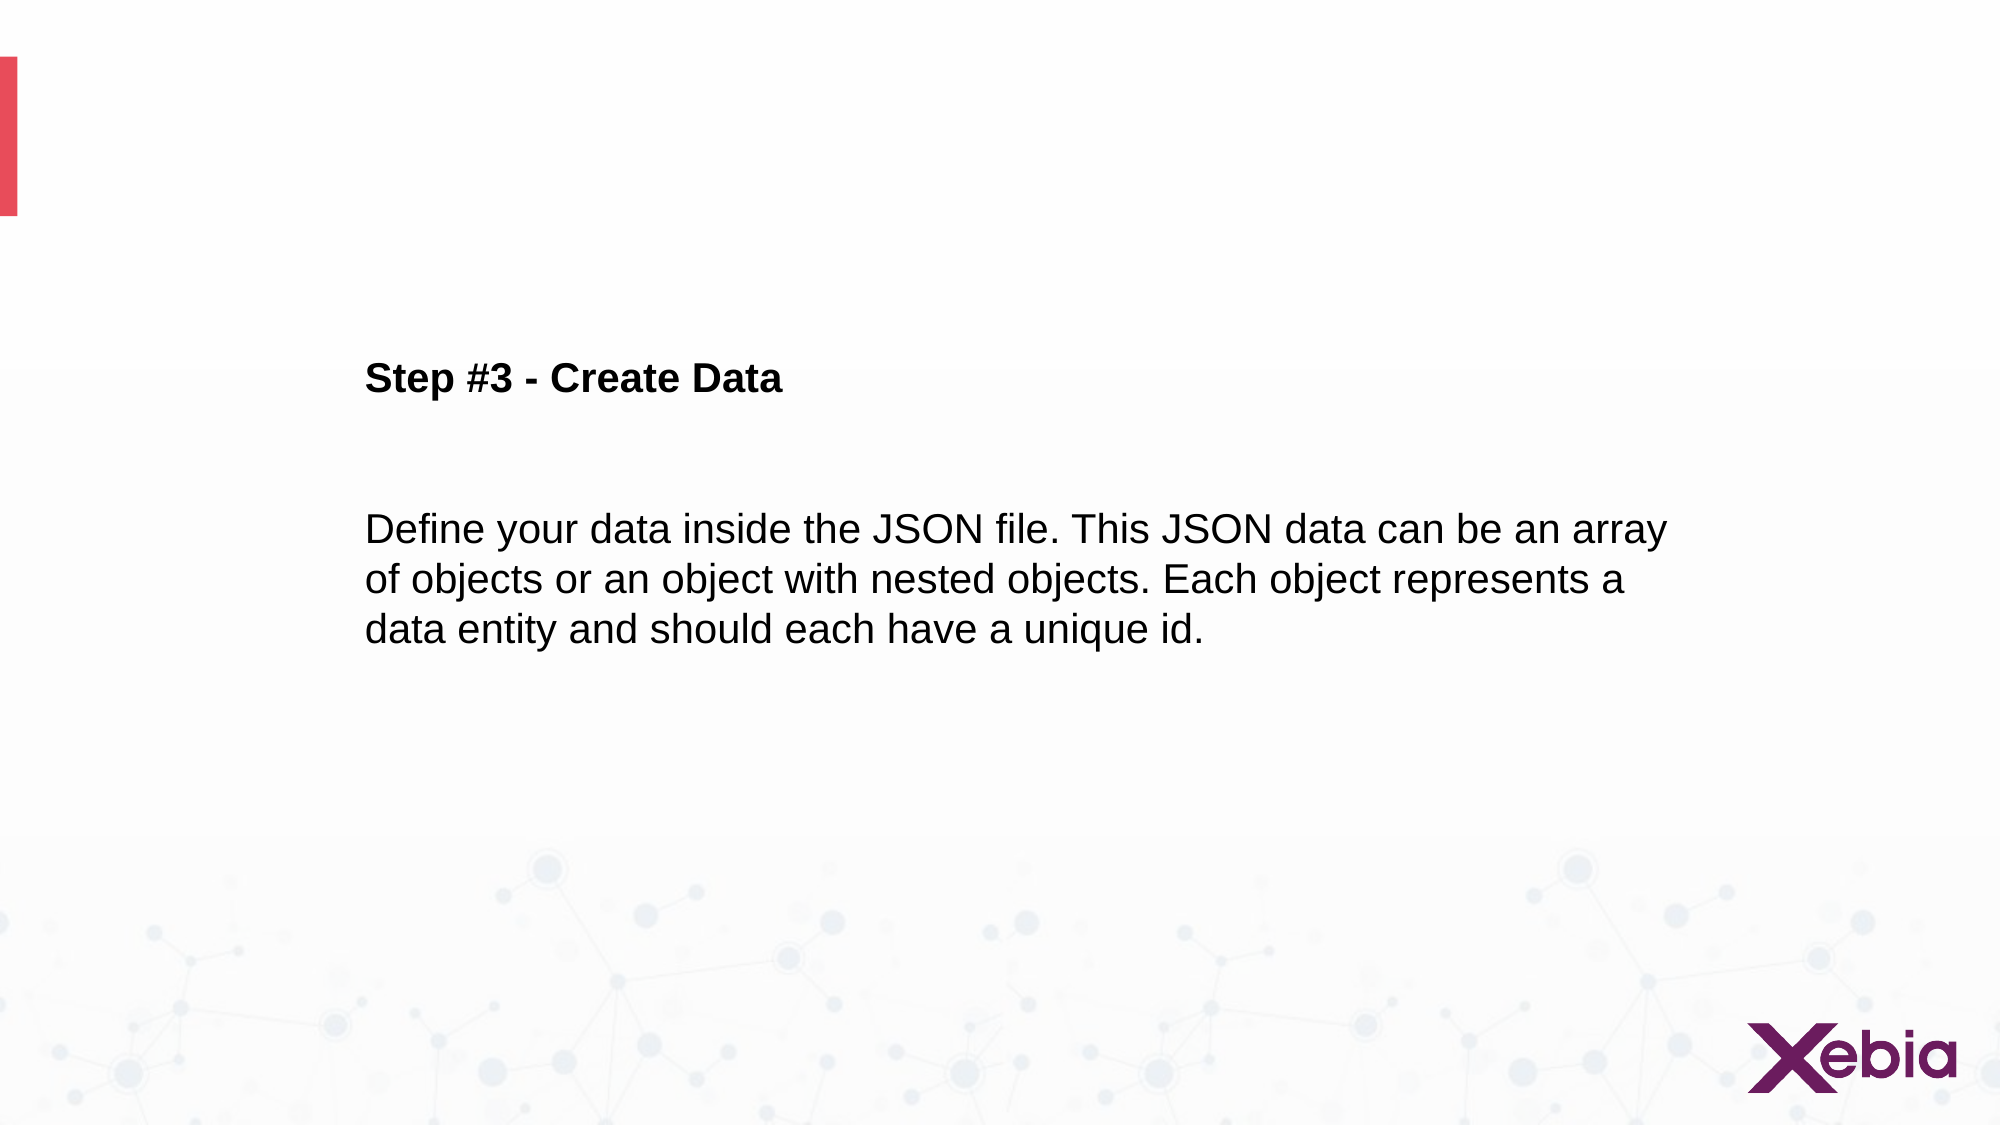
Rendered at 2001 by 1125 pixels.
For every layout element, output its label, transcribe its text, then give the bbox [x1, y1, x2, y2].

text_box Step #3 - Create Data Define your data inside the JSON file. This JSON data can be an array of objects or an object with nested objects. Each object represents a data entity and should each have a unique id. [349, 343, 1688, 709]
picture [1745, 1020, 1959, 1096]
text_box [0, 56, 18, 217]
